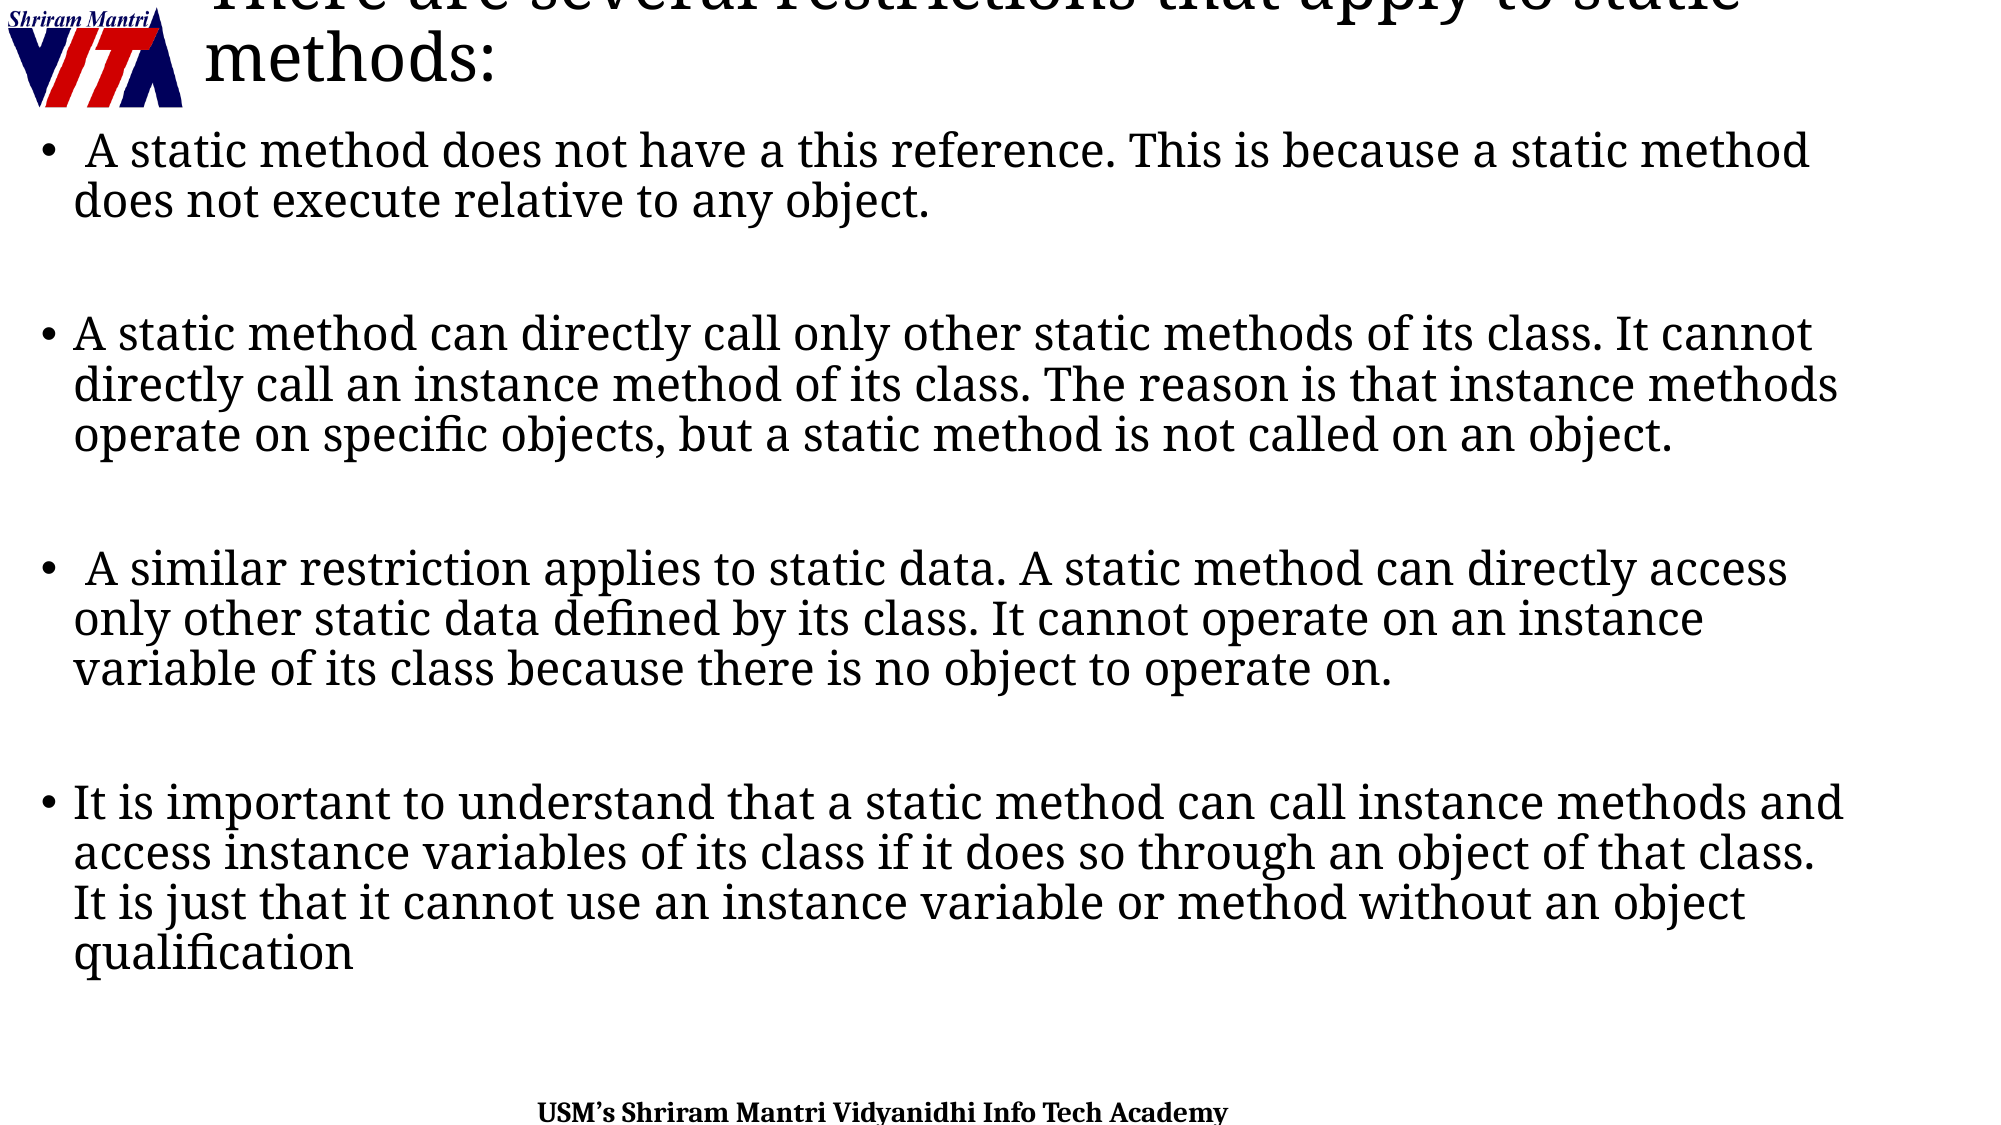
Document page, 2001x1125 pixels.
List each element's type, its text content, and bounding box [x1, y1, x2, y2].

list A static method does not have a this reference. This is because a static method does not execute relative to any object. A static method can directly call only other static methods of its class. It cannot directly call an instance method of its class. The reason is that instance methods operate on specific objects, but a static method is not called on an object. A similar restriction applies to static data. A static method can directly access only other static data defined by its class. It cannot operate on an instance variable of its class because there is no object to operate on. It is important to understand that a static method can call instance methods and access instance variables of its class if it does so through an object of that class. It is just that it cannot use an instance variable or method without an object qualification [25, 119, 1863, 1014]
picture [0, 0, 201, 128]
title There are several restrictions that apply to static methods: [189, 8, 2000, 120]
